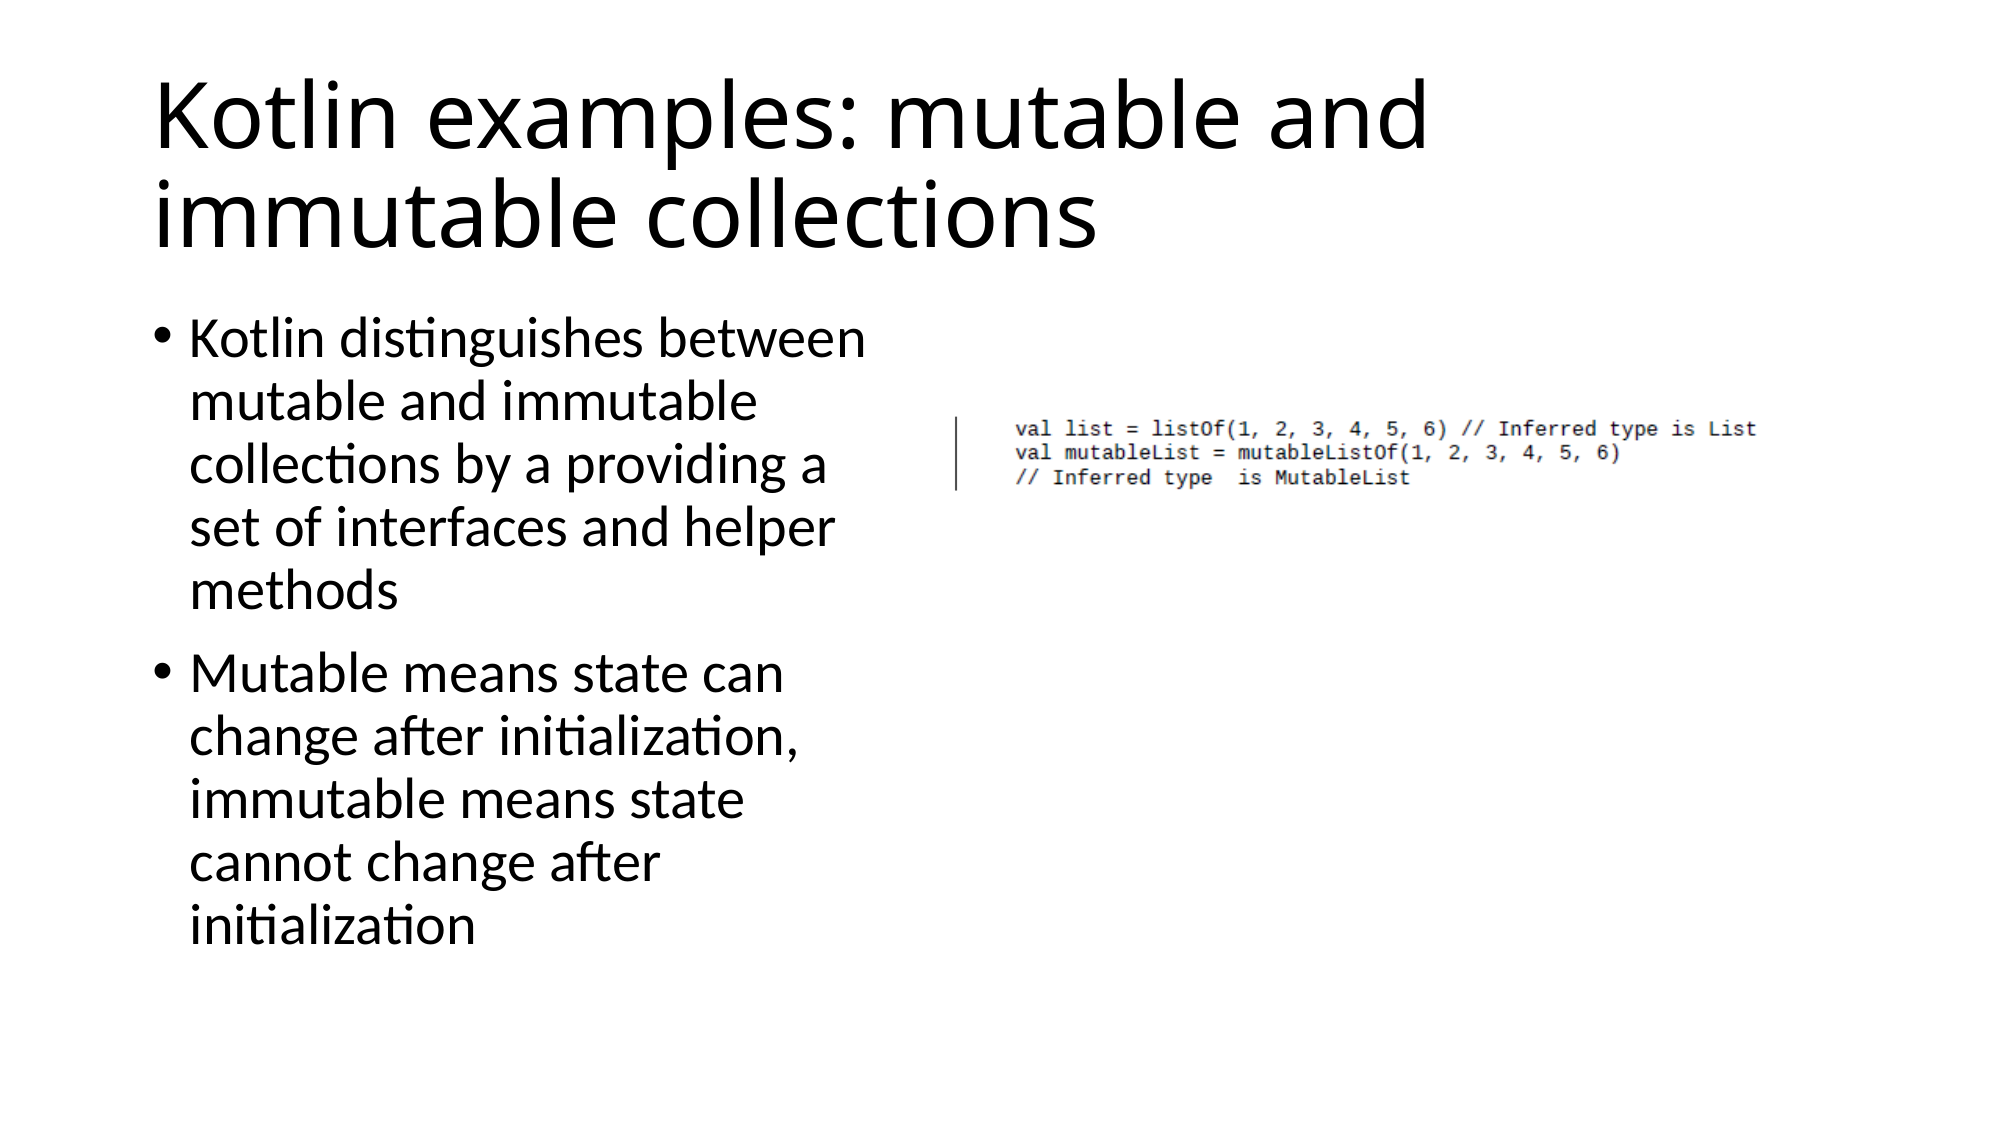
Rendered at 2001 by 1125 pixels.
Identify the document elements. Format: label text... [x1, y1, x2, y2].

title Kotlin examples: mutable and immutable collections [137, 59, 1863, 278]
picture [943, 406, 1793, 505]
list Kotlin distinguishes between mutable and immutable collections by a providing a set of interfaces and helper methods Mutable means state can change after initialization, immutable means state cannot change after initialization [137, 299, 894, 1014]
